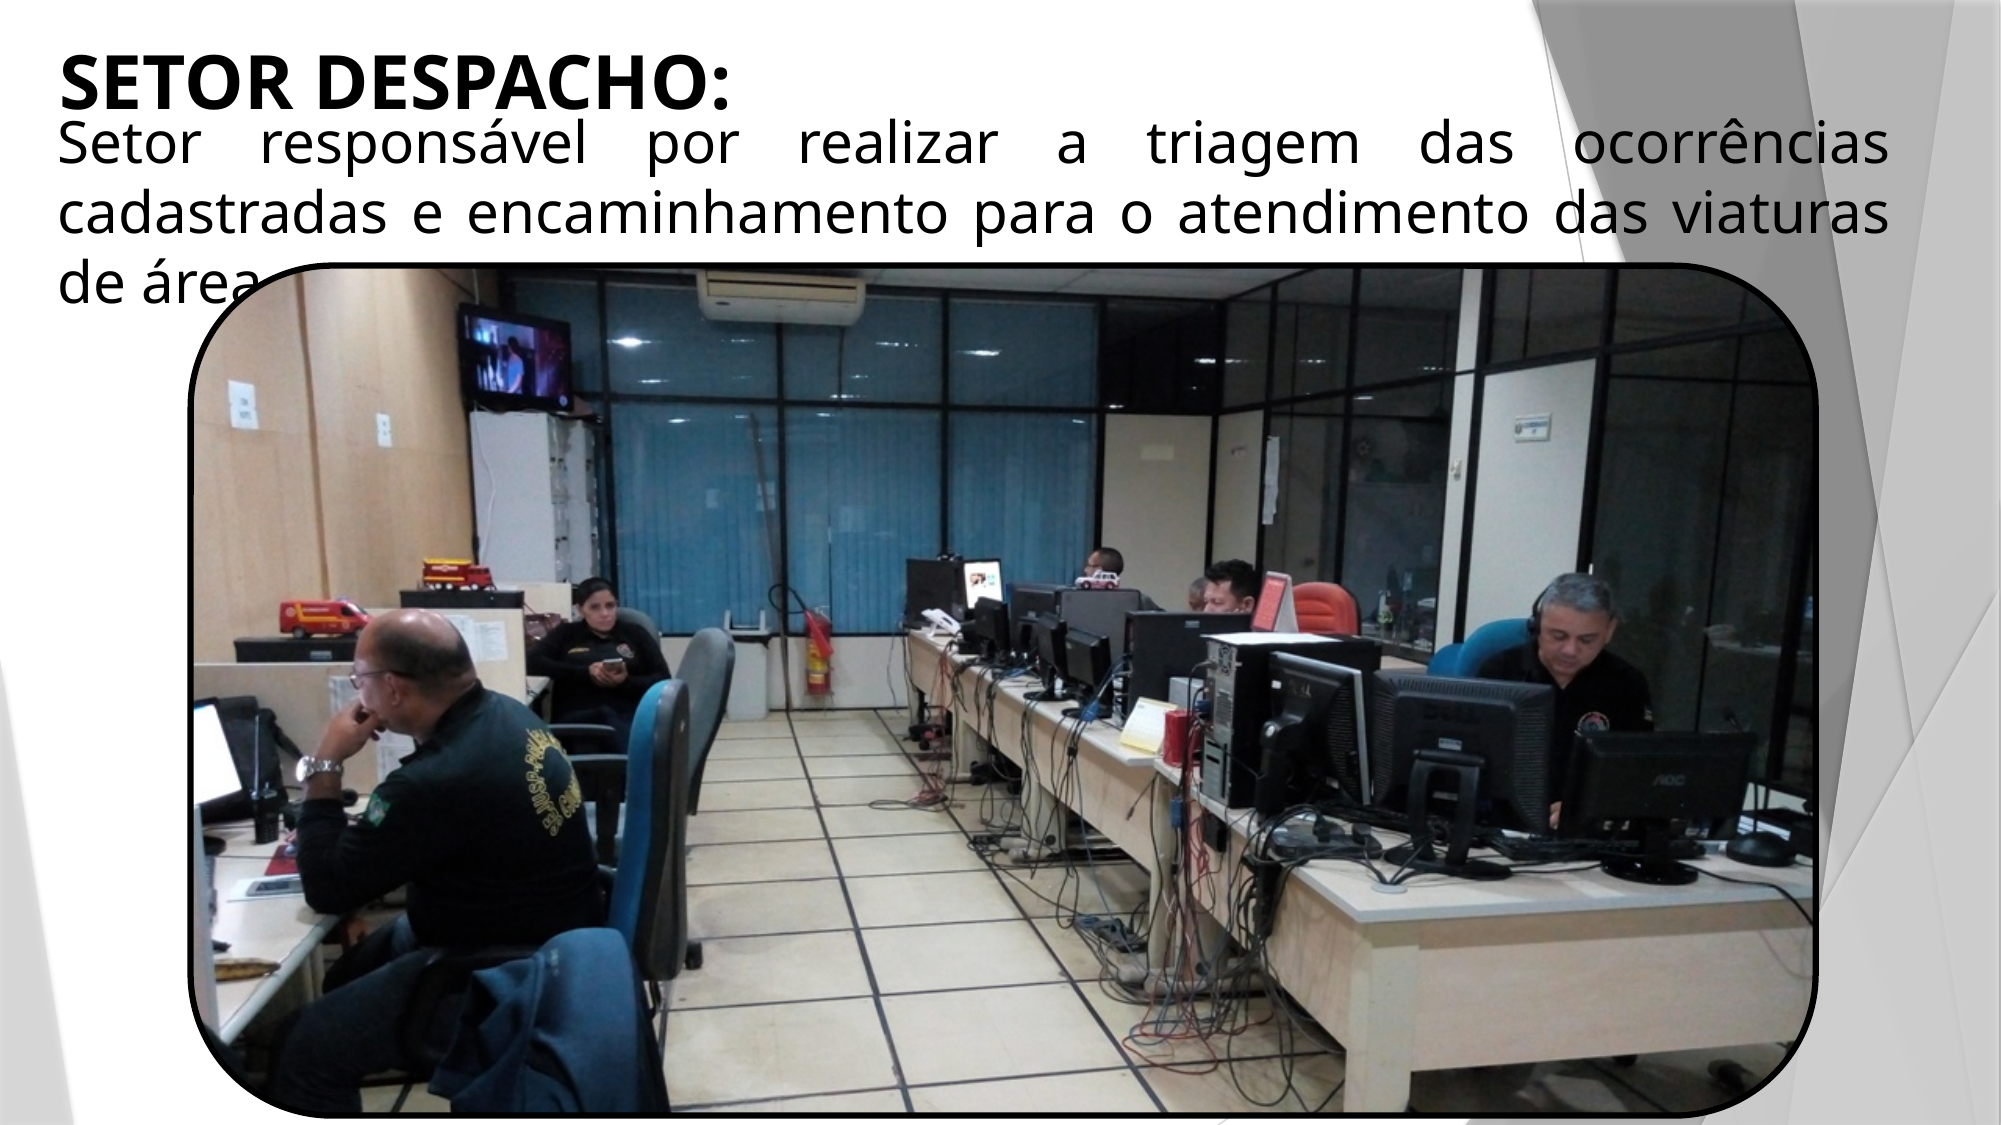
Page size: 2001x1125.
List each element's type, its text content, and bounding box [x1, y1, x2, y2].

text_box Setor responsável por realizar a triagem das ocorrências cadastradas e encaminhamento para o atendimento das viaturas de área. [43, 98, 1906, 323]
picture [190, 265, 1817, 1117]
text_box SETOR DESPACHO: [44, 26, 938, 98]
